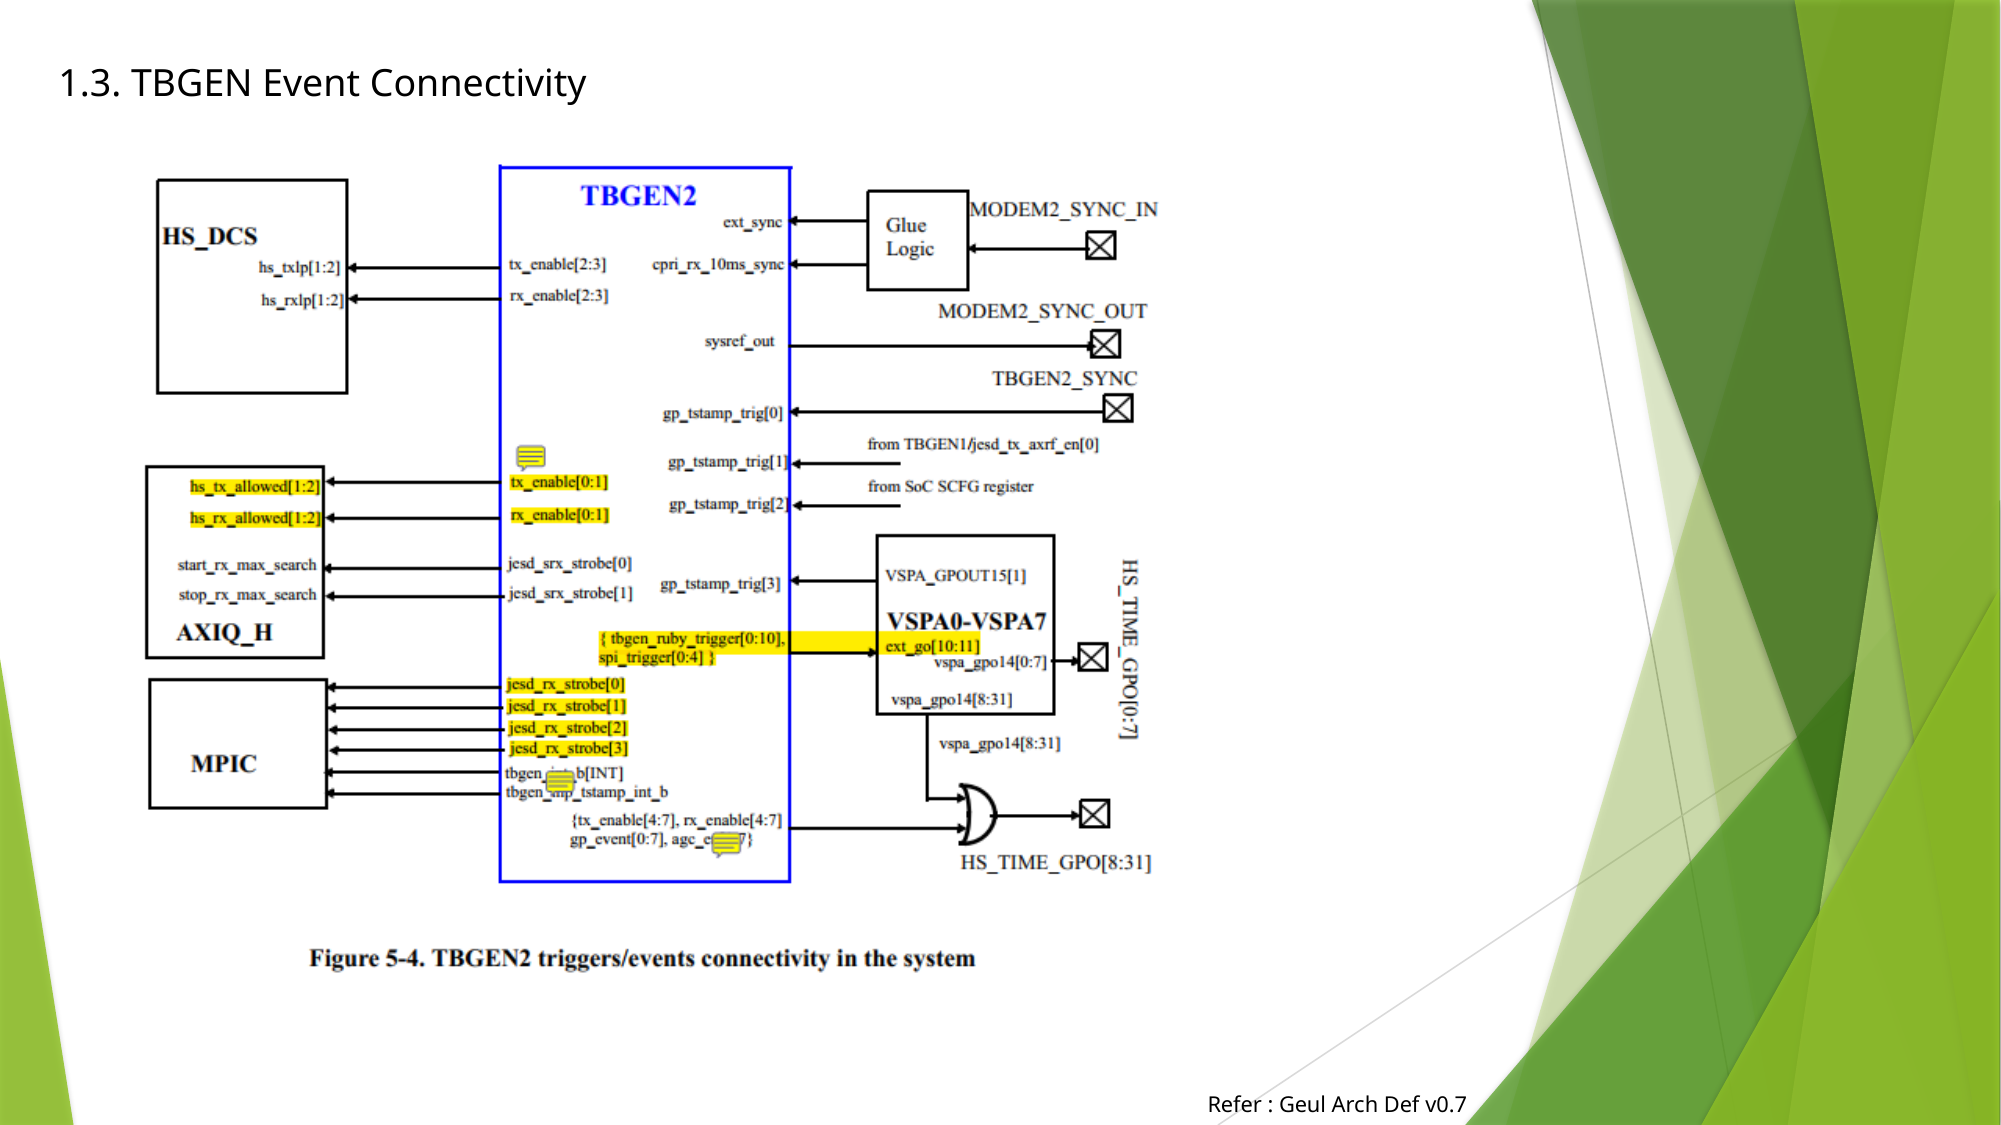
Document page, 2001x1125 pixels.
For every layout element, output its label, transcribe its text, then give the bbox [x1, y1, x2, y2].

text_box 1.3. TBGEN Event Connectivity [43, 51, 1522, 112]
text_box Refer : Geul Arch Def v0.7 [1192, 1083, 1483, 1125]
text_box [1175, 172, 1907, 279]
picture [136, 146, 1171, 979]
